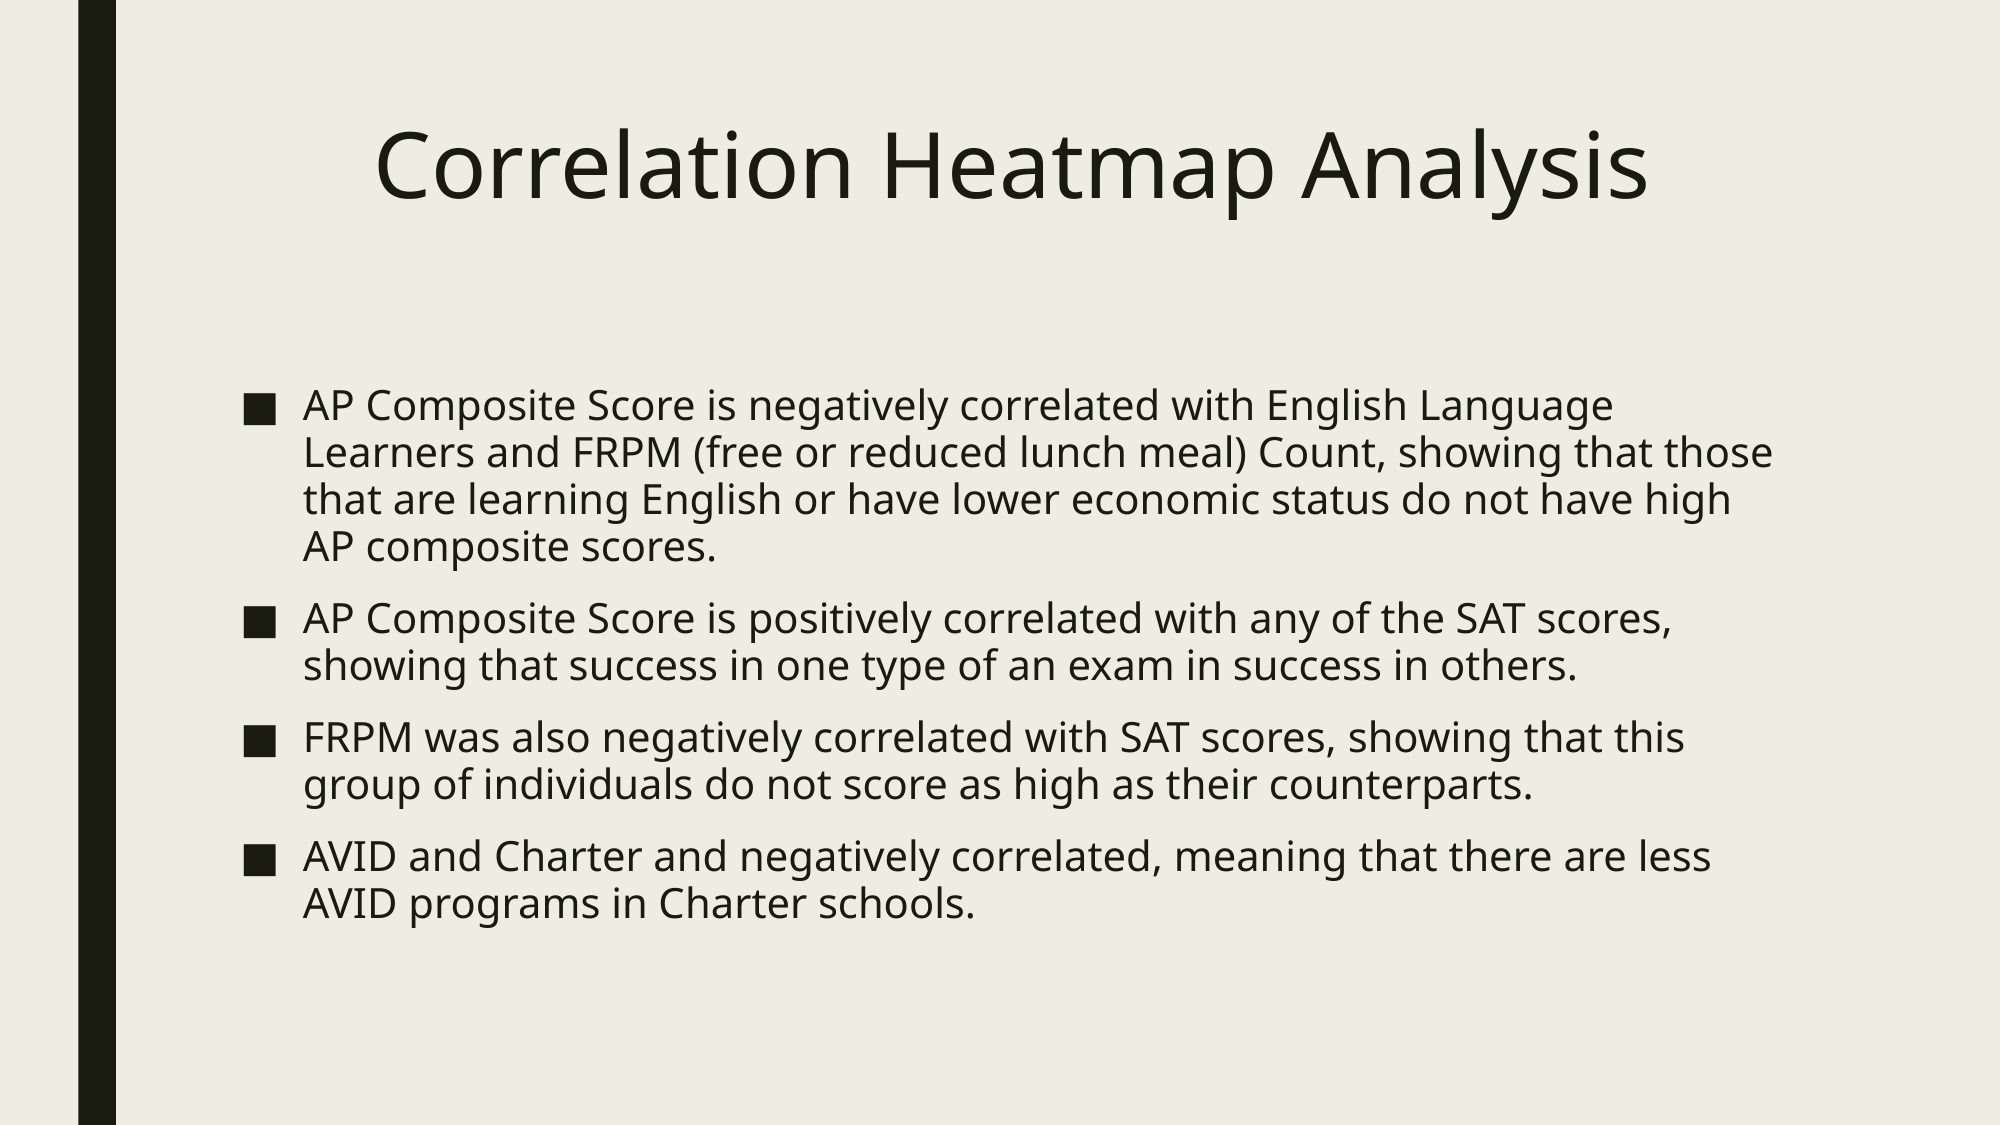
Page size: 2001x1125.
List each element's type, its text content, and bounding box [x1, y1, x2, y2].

title Correlation Heatmap Analysis [225, 112, 1800, 357]
list AP Composite Score is negatively correlated with English Language Learners and FRPM (free or reduced lunch meal) Count, showing that those that are learning English or have lower economic status do not have high AP composite scores. AP Composite Score is positively correlated with any of the SAT scores, showing that success in one type of an exam in success in others. FRPM was also negatively correlated with SAT scores, showing that this group of individuals do not score as high as their counterparts. AVID and Charter and negatively correlated, meaning that there are less AVID programs in Charter schools. [225, 375, 1800, 963]
